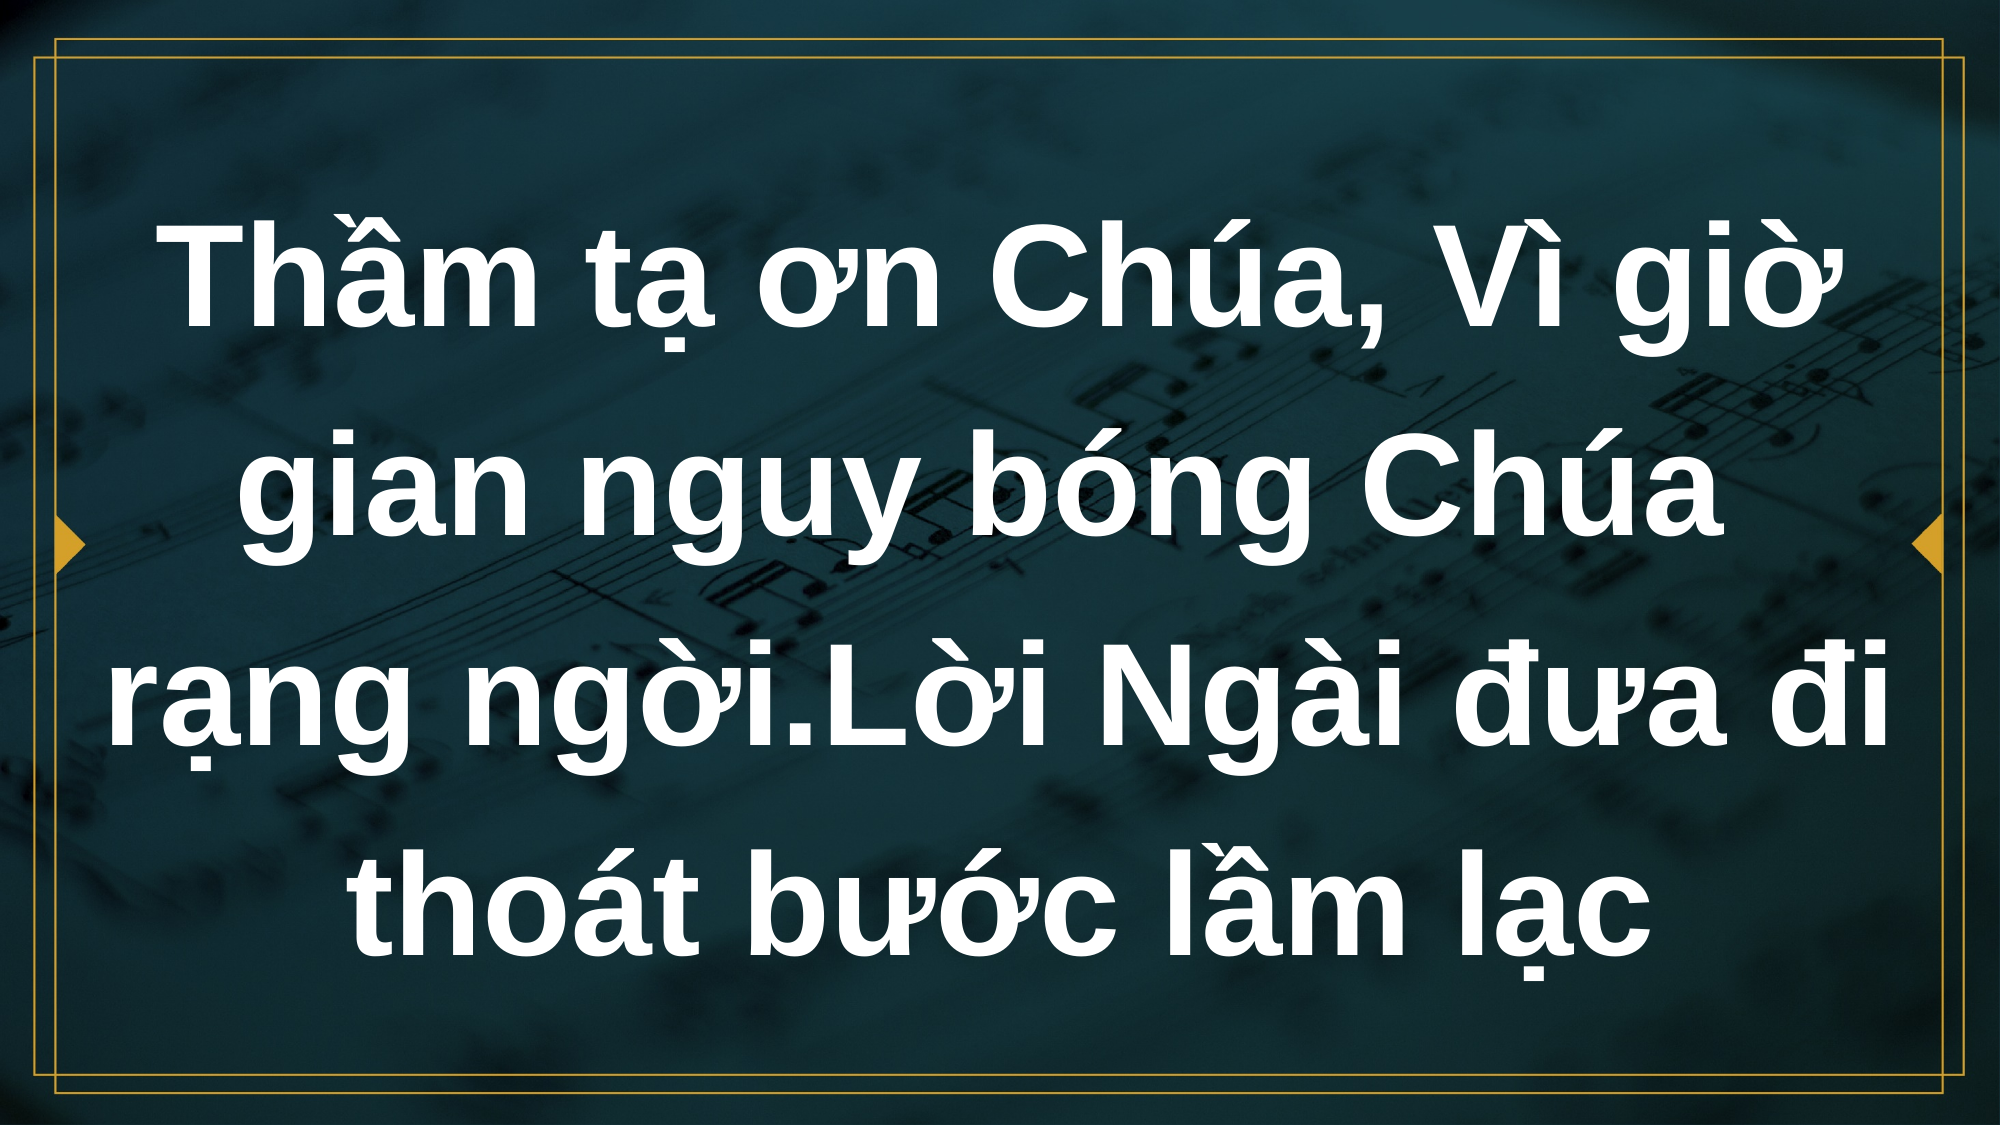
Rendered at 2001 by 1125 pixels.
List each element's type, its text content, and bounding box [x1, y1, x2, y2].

picture [0, 0, 2000, 1125]
title Thầm tạ ơn Chúa, Vì giờ gian nguy bóng Chúa rạng ngời.Lời Ngài đưa đi thoát bước lầm lạc [55, 53, 1945, 1077]
